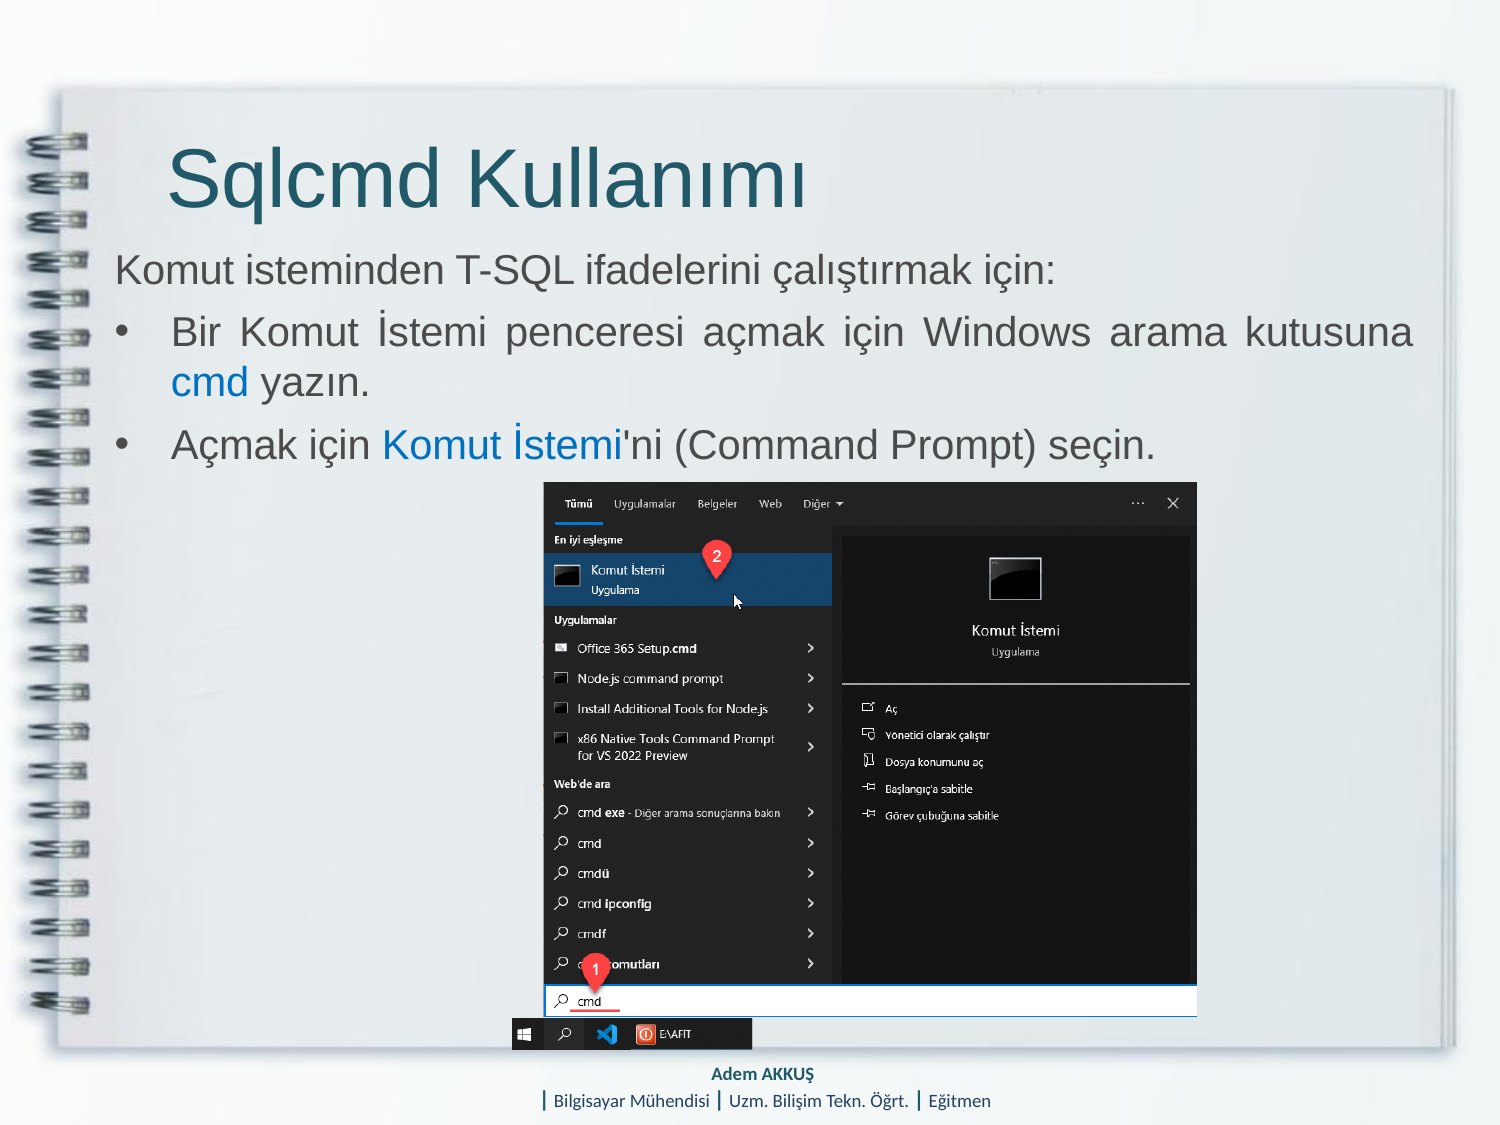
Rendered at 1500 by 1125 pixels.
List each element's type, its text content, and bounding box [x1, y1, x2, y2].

footer Adem AKKUŞ | Bilgisayar Mühendisi | Uzm. Bilişim Tekn. Öğrt. | Eğitmen [450, 1061, 1080, 1110]
title Sqlcmd Kullanımı [164, 122, 1336, 224]
text_box Komut isteminden T-SQL ifadelerini çalıştırmak için: Bir Komut İstemi penceresi açmak için Windows arama kutusuna cmd yazın. Açmak için Komut İstemi'ni (Command Prompt) seçin. [112, 224, 1413, 468]
picture [0, 0, 1500, 1125]
